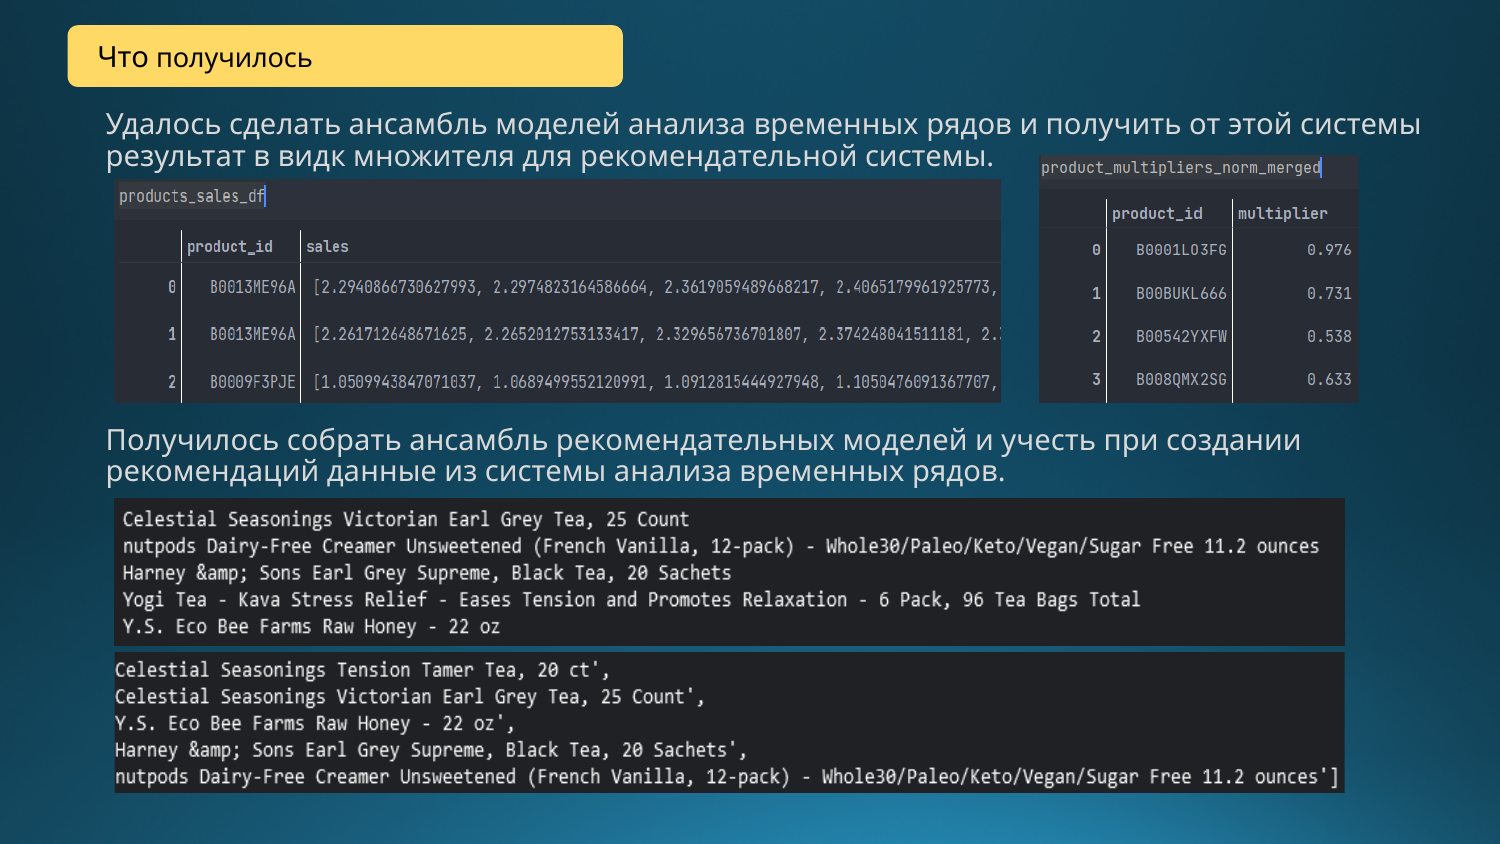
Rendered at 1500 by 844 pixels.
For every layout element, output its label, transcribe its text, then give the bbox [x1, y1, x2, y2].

text_box Что получилось [67, 25, 623, 87]
text_box Удалось сделать ансамбль моделей анализа временных рядов и получить от этой системы результат в видк множителя для рекомендательной системы. Получилось собрать ансамбль рекомендательных моделей и учесть при создании рекомендаций данные из системы анализа временных рядов. [67, 94, 1448, 802]
picture [0, 0, 1500, 844]
